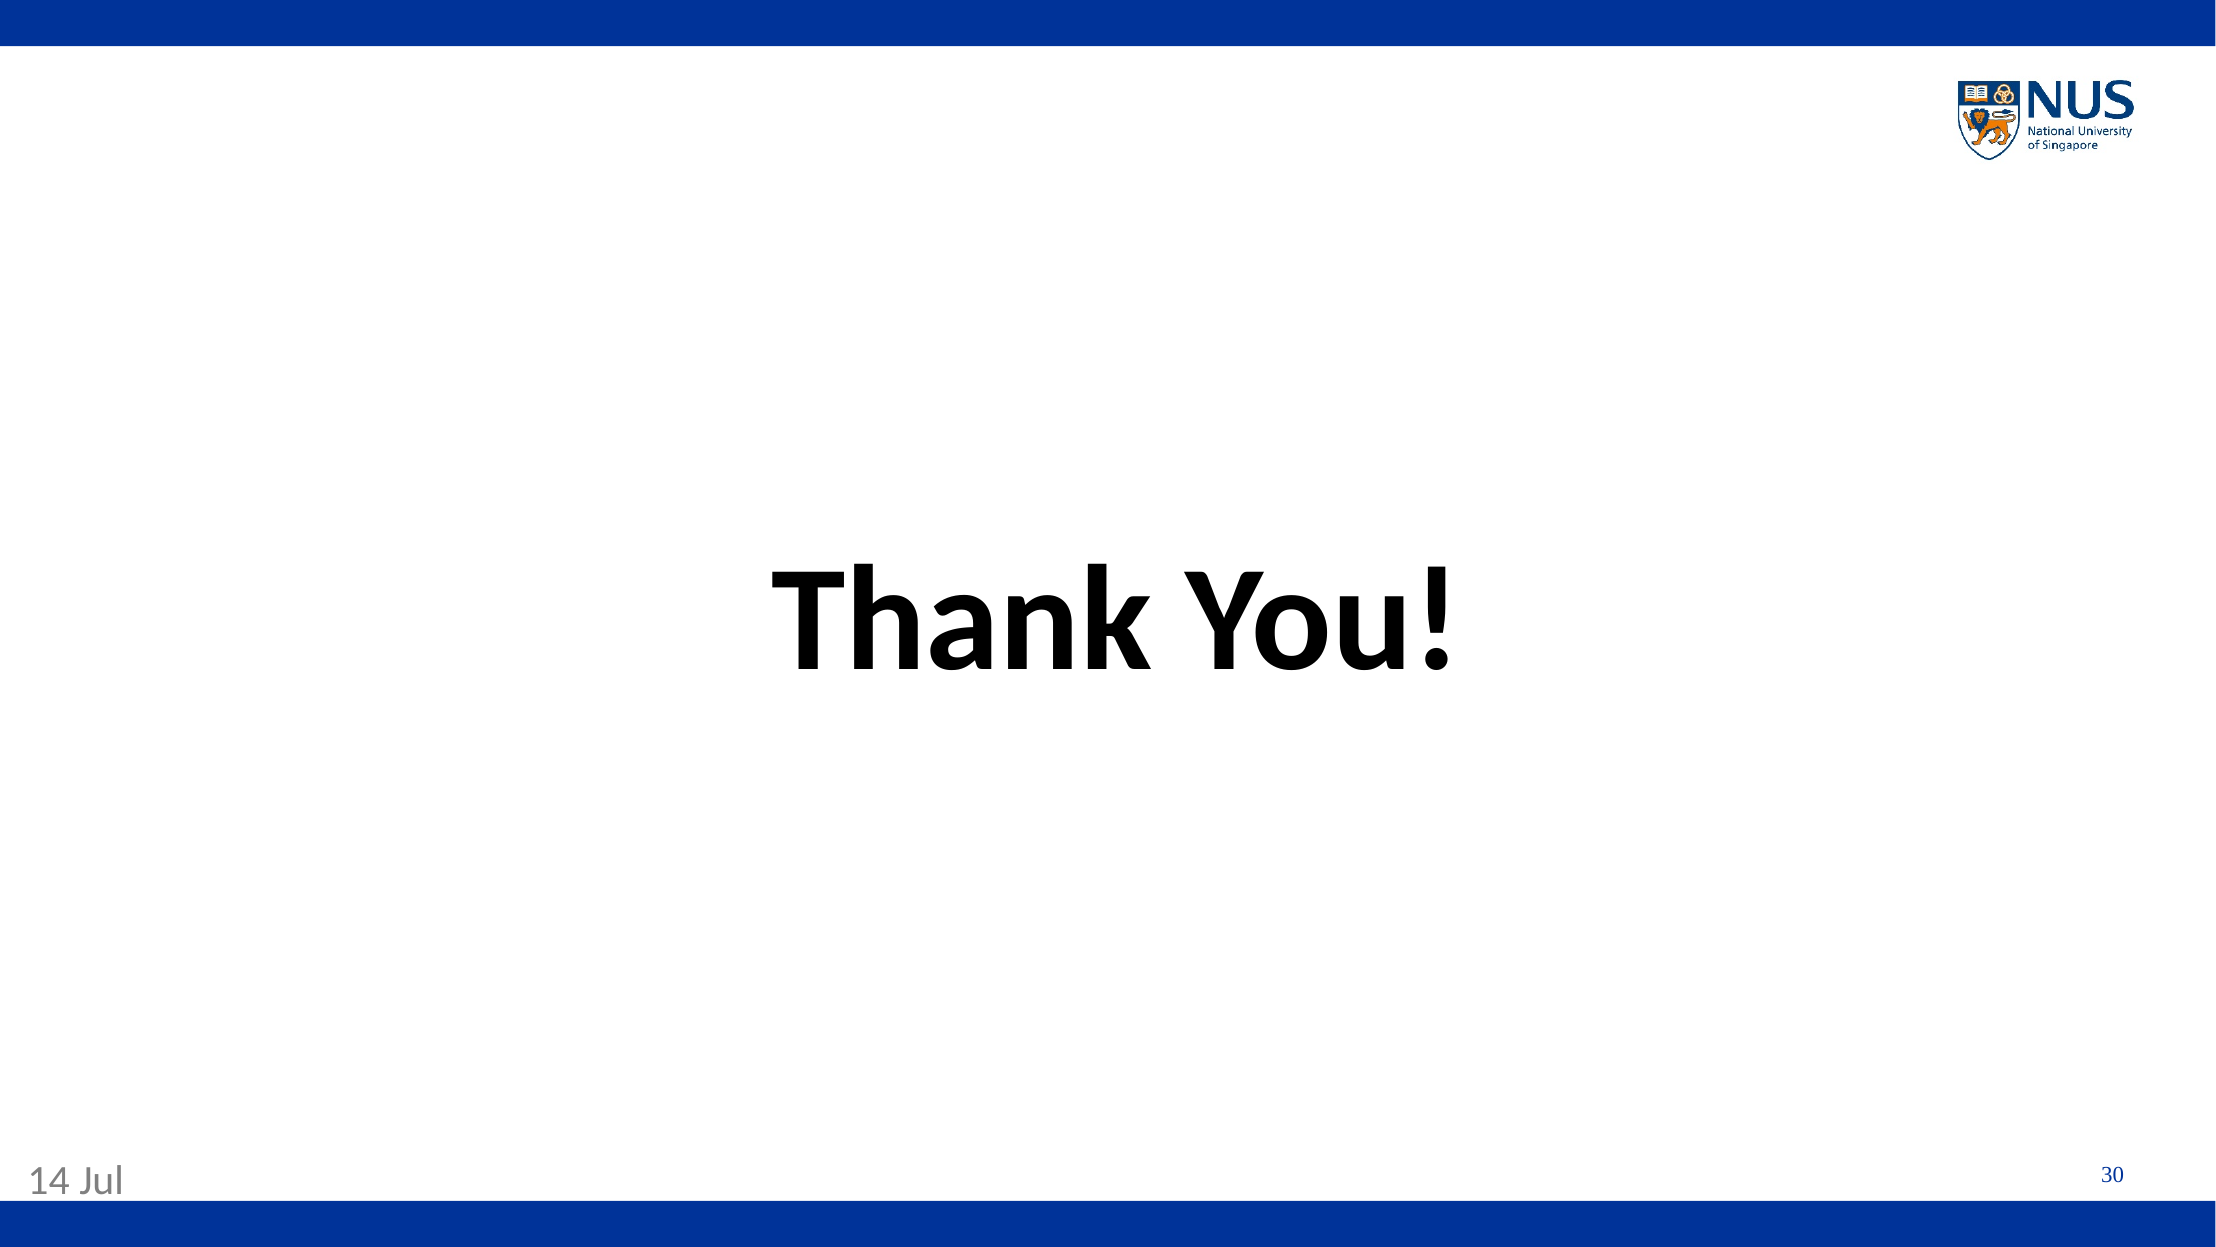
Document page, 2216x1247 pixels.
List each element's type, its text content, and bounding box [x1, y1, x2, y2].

slide_number 30 [1679, 1150, 2142, 1235]
picture [1945, 66, 2146, 167]
text_box 14 Jul [0, 1137, 739, 1213]
list Thank You! [174, 435, 2059, 709]
